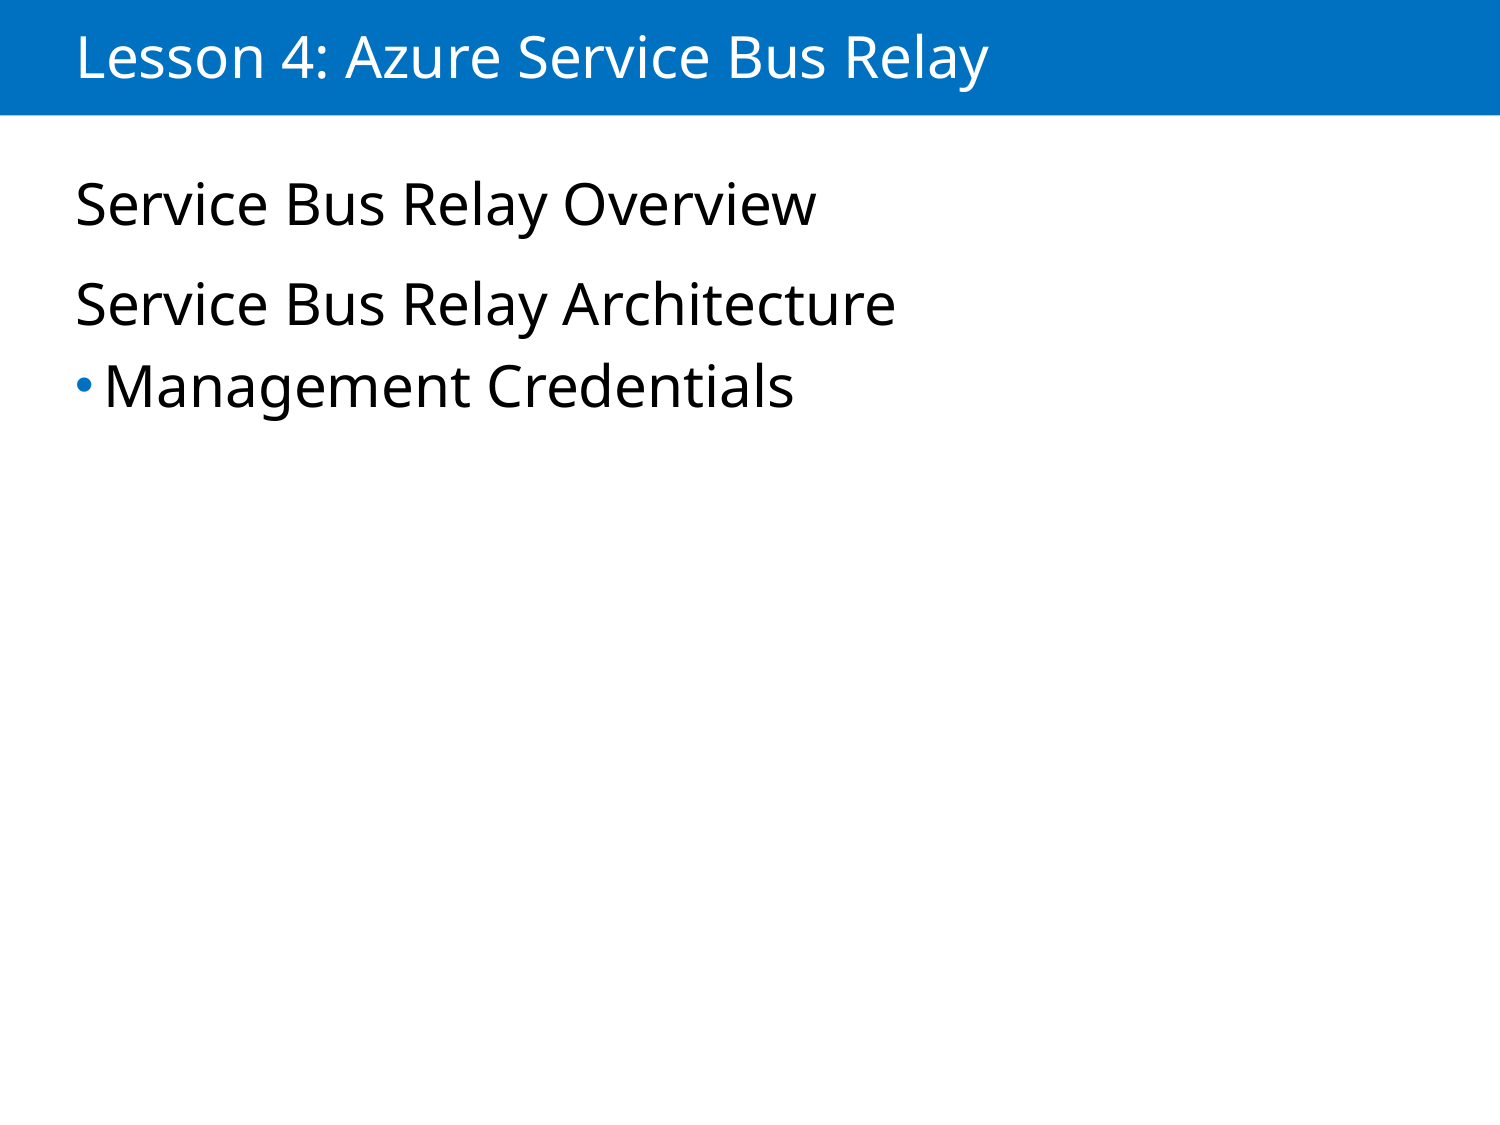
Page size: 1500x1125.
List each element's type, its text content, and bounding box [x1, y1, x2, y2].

title Lesson 4: Azure Service Bus Relay [75, 0, 1351, 122]
list Service Bus Relay Overview Service Bus Relay Architecture Management Credentials [74, 167, 1408, 1013]
